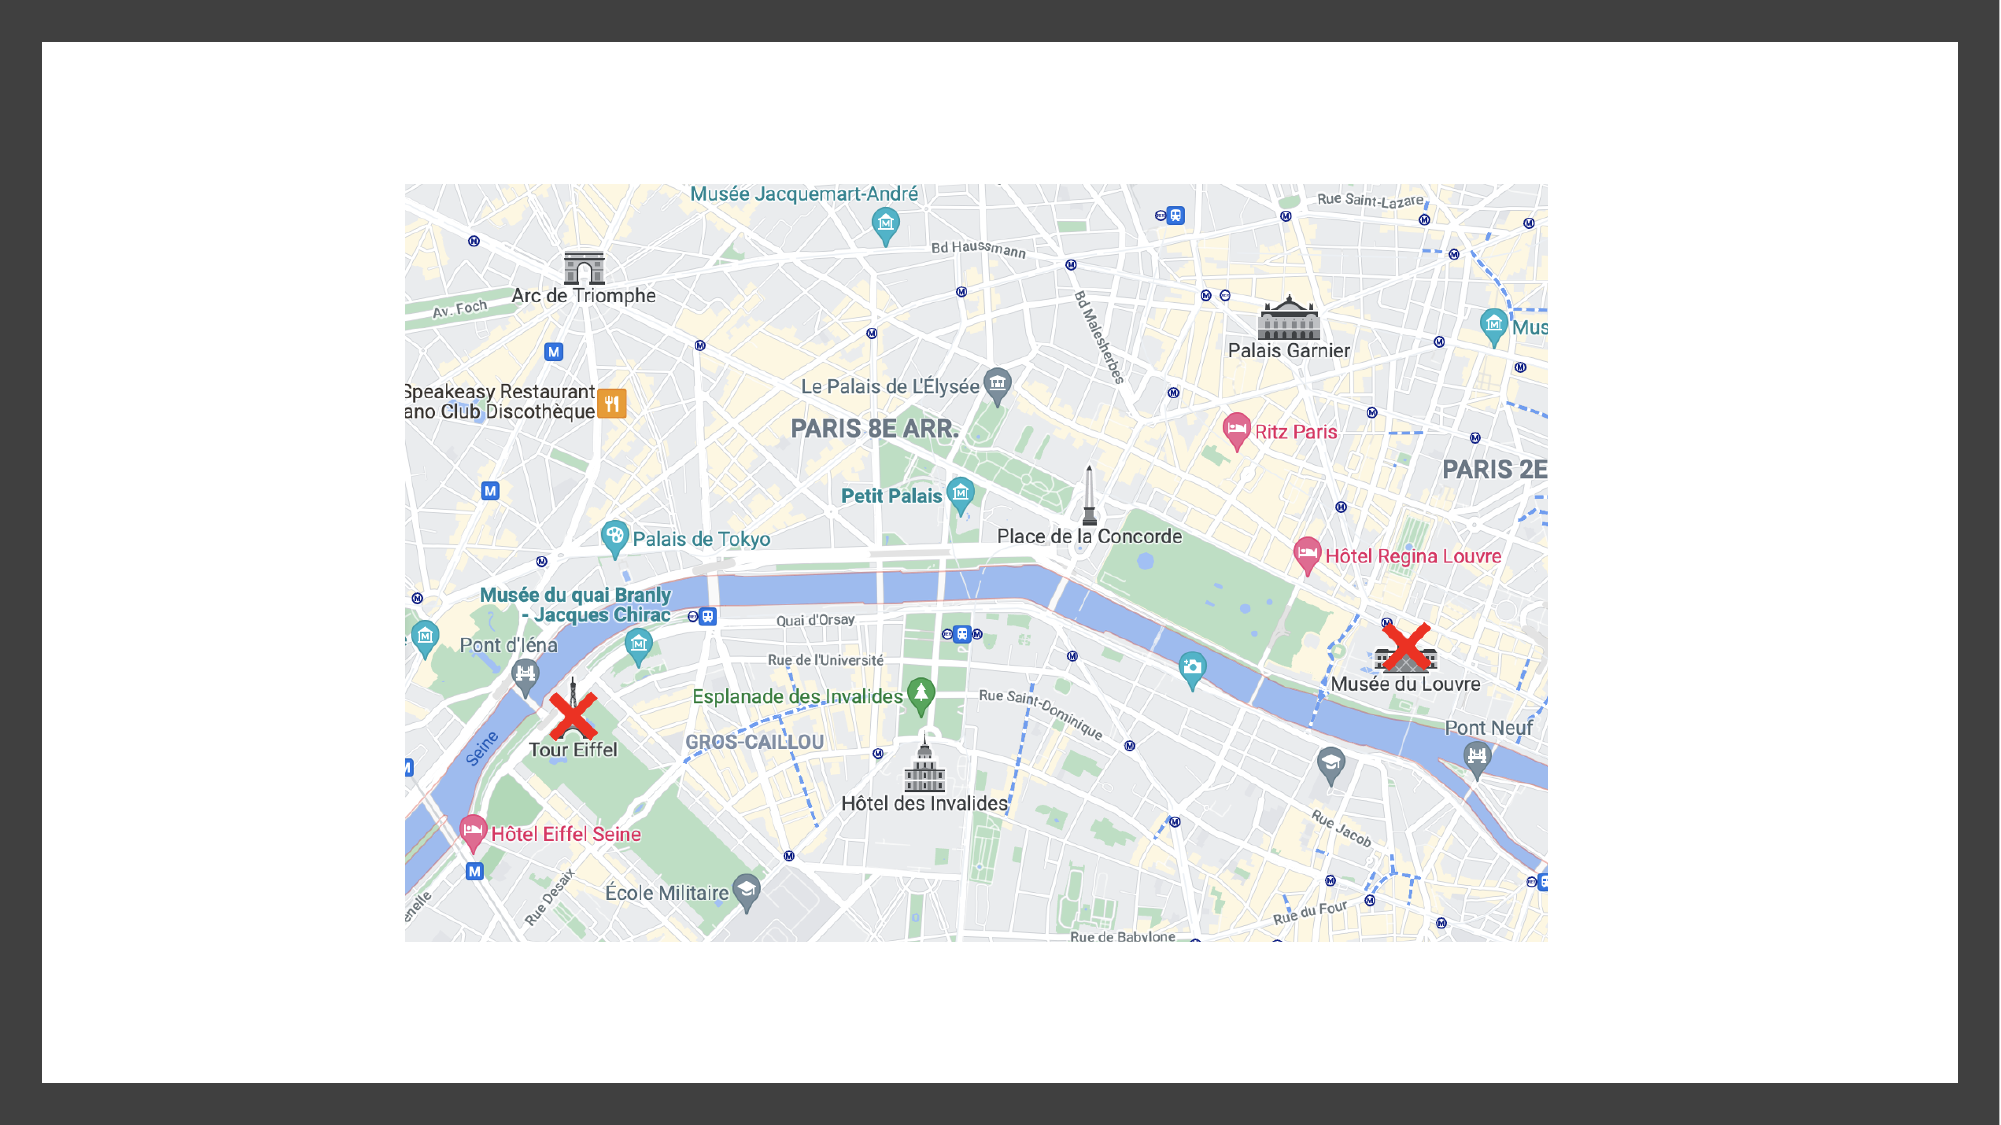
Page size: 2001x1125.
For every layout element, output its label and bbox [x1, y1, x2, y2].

text_box [52, 51, 1948, 1073]
text_box [0, 0, 2000, 1125]
picture [405, 184, 1548, 942]
